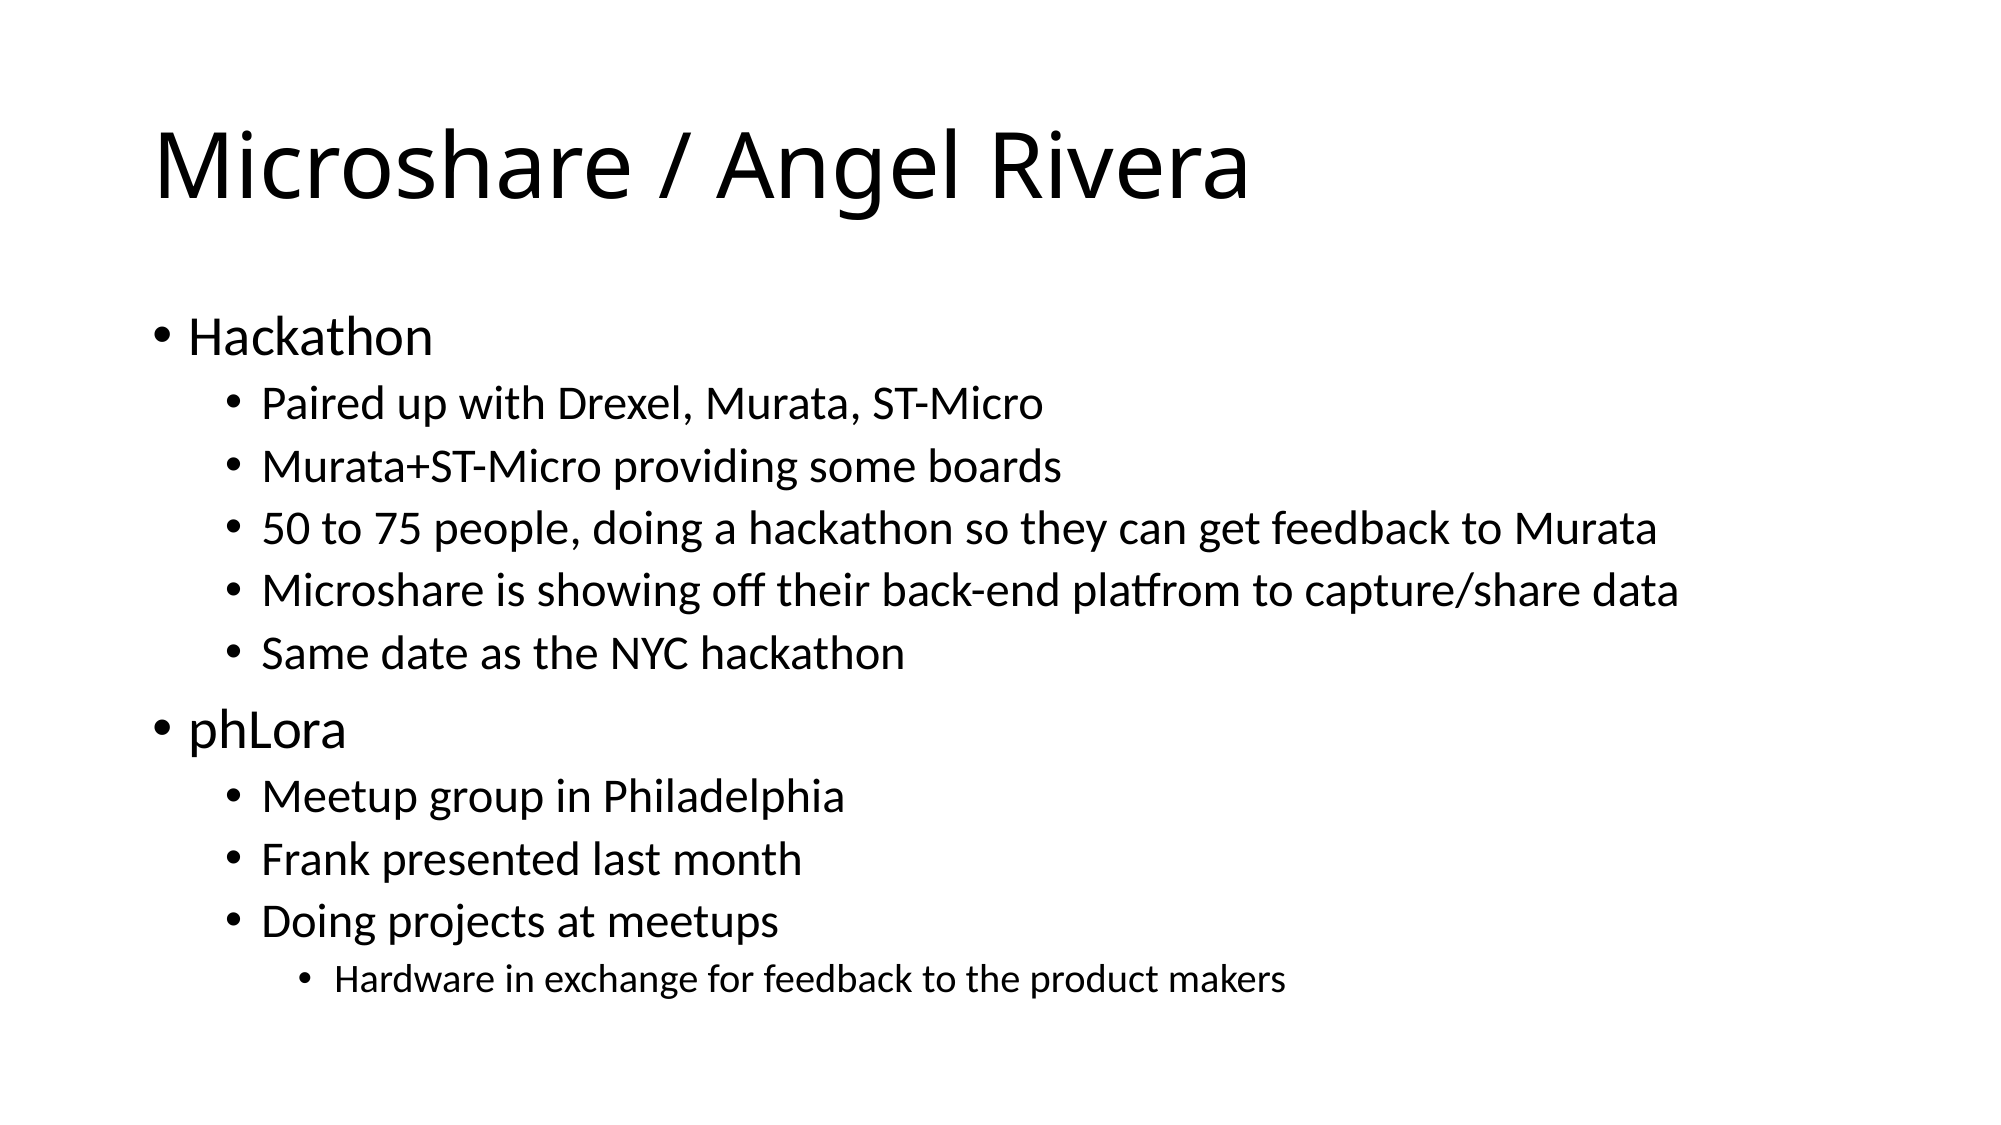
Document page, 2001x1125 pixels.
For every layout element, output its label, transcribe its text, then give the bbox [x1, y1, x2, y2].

list Hackathon Paired up with Drexel, Murata, ST-Micro Murata+ST-Micro providing some boards 50 to 75 people, doing a hackathon so they can get feedback to Murata Microshare is showing off their back-end platfrom to capture/share data Same date as the NYC hackathon phLora Meetup group in Philadelphia Frank presented last month Doing projects at meetups Hardware in exchange for feedback to the product makers [137, 299, 1863, 1014]
title Microshare / Angel Rivera [137, 59, 1863, 278]
